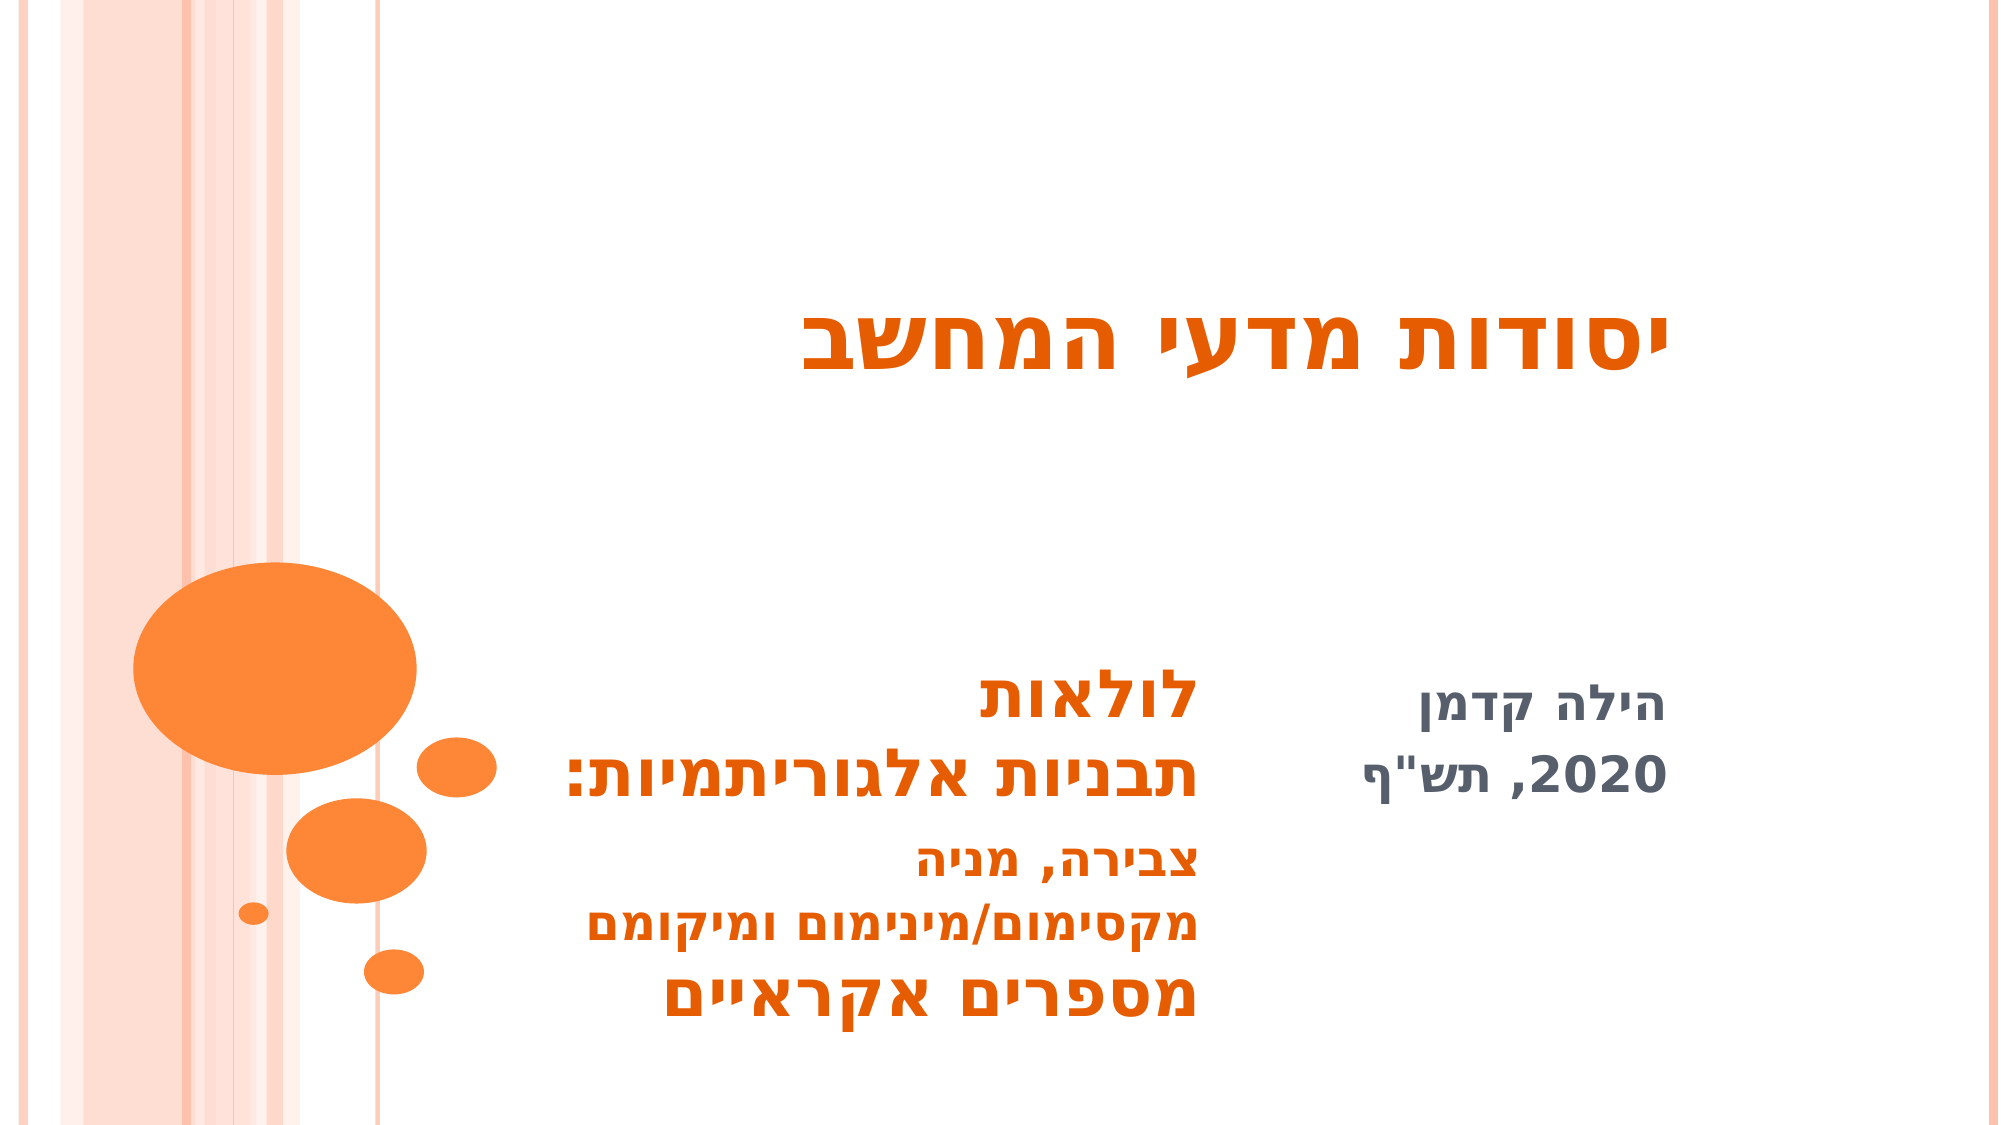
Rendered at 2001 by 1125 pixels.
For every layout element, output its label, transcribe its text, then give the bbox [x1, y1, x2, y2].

title יסודות מדעי המחשב [538, 267, 1689, 509]
text_box לולאות תבניות אלגוריתמיות: צבירה, מניה מקסימום/מינימום ומיקומם מספרים אקראיים [503, 612, 1217, 1038]
subtitle הילה קדמן 2020, תש"ף [1217, 662, 1683, 825]
